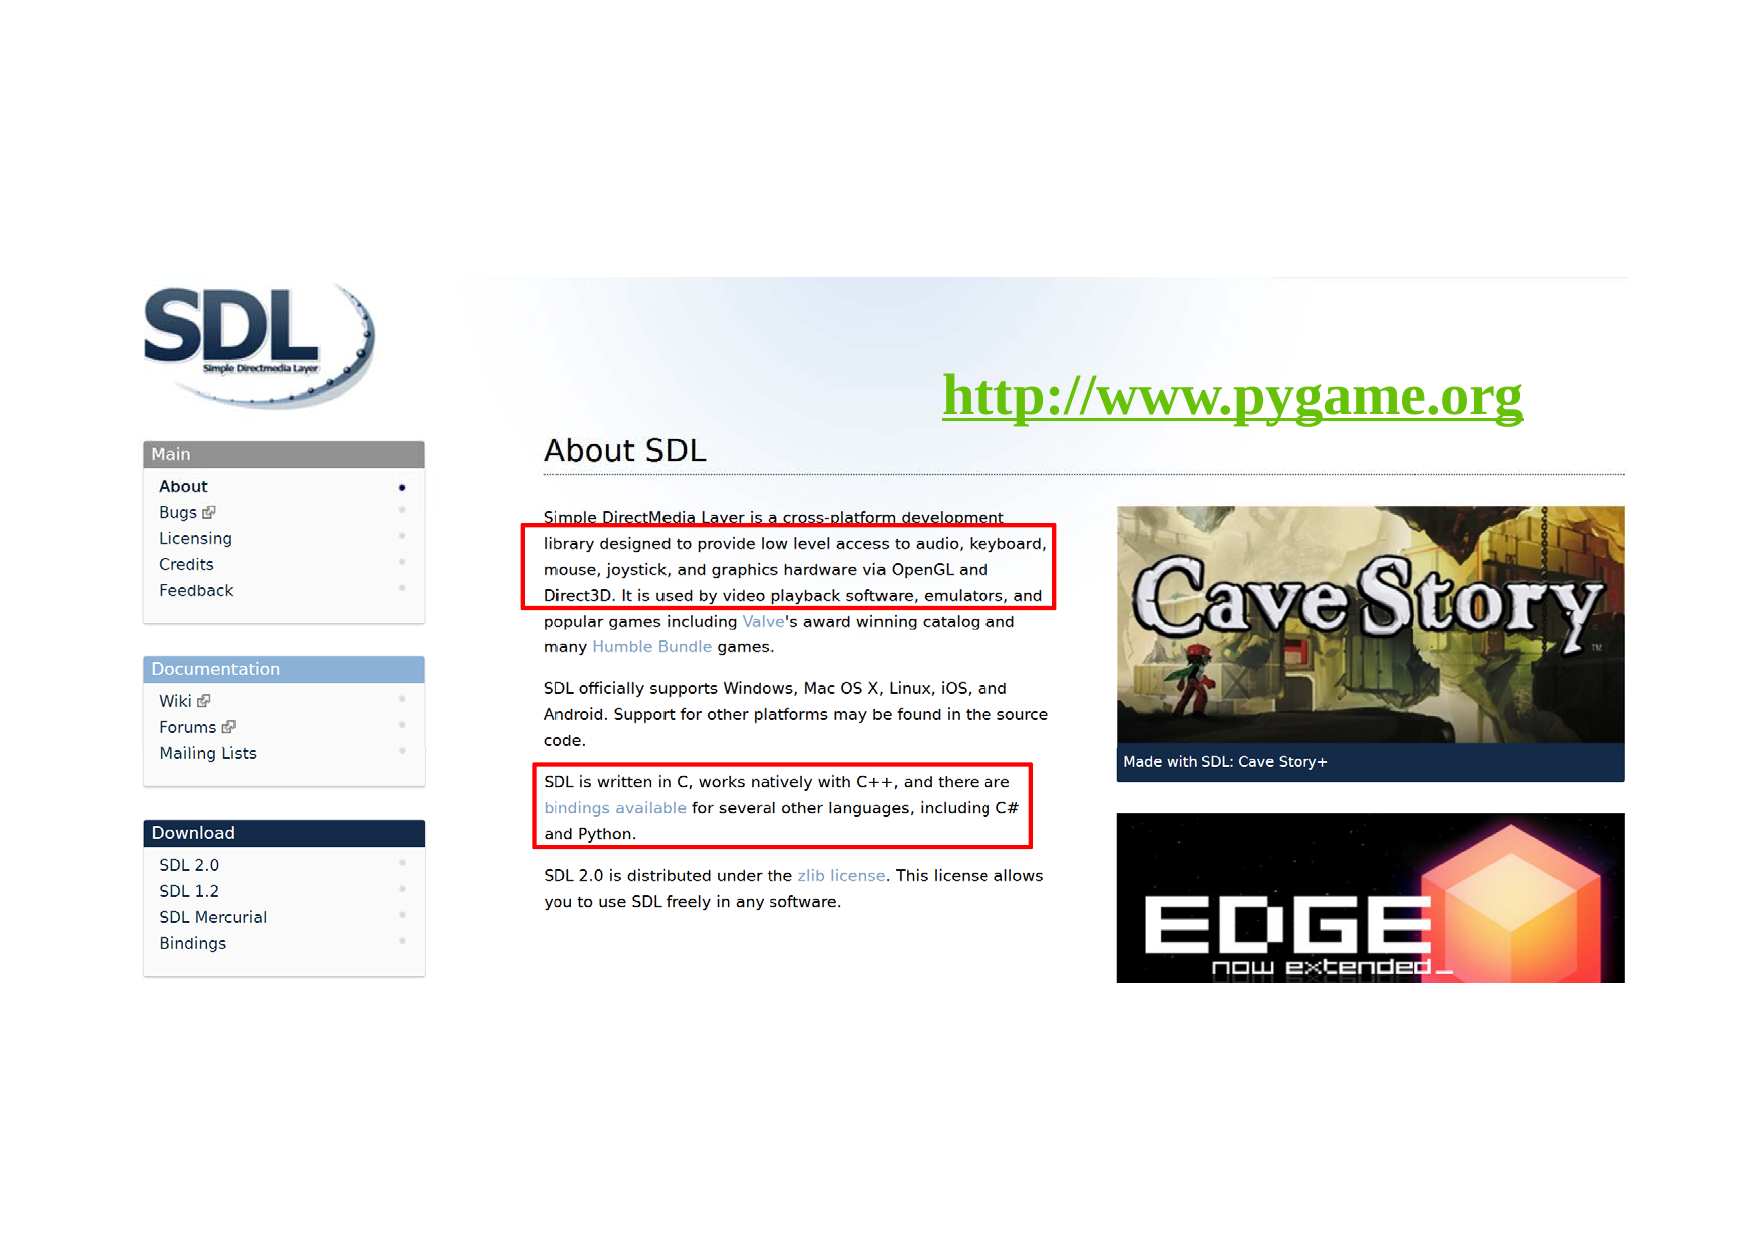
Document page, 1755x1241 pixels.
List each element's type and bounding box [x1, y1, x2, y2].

picture [126, 276, 1628, 983]
